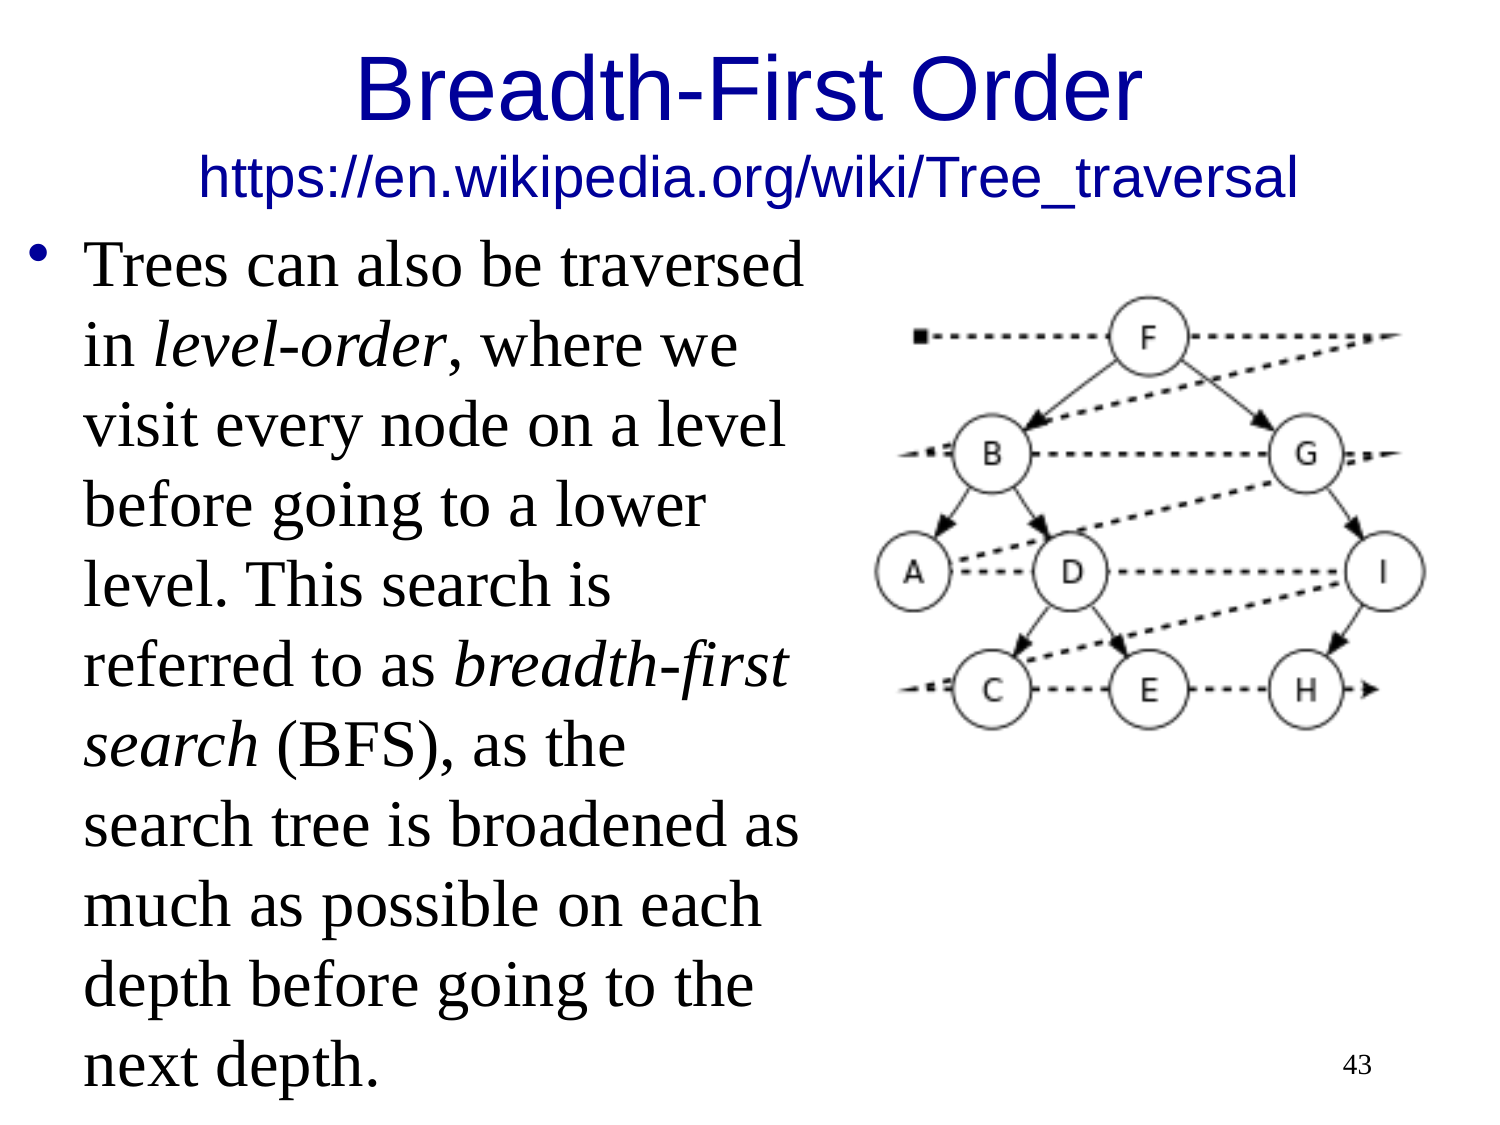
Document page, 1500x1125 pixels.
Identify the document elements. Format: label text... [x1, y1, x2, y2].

title Breadth-First Order https://en.wikipedia.org/wiki/Tree_traversal [112, 24, 1388, 213]
slide_number 43 [1074, 1025, 1388, 1100]
picture [862, 287, 1440, 747]
list Trees can also be traversed in level-order, where we visit every node on a level before going to a lower level. This search is referred to as breadth-first search (BFS), as the search tree is broadened as much as possible on each depth before going to the next depth. [12, 212, 825, 1075]
